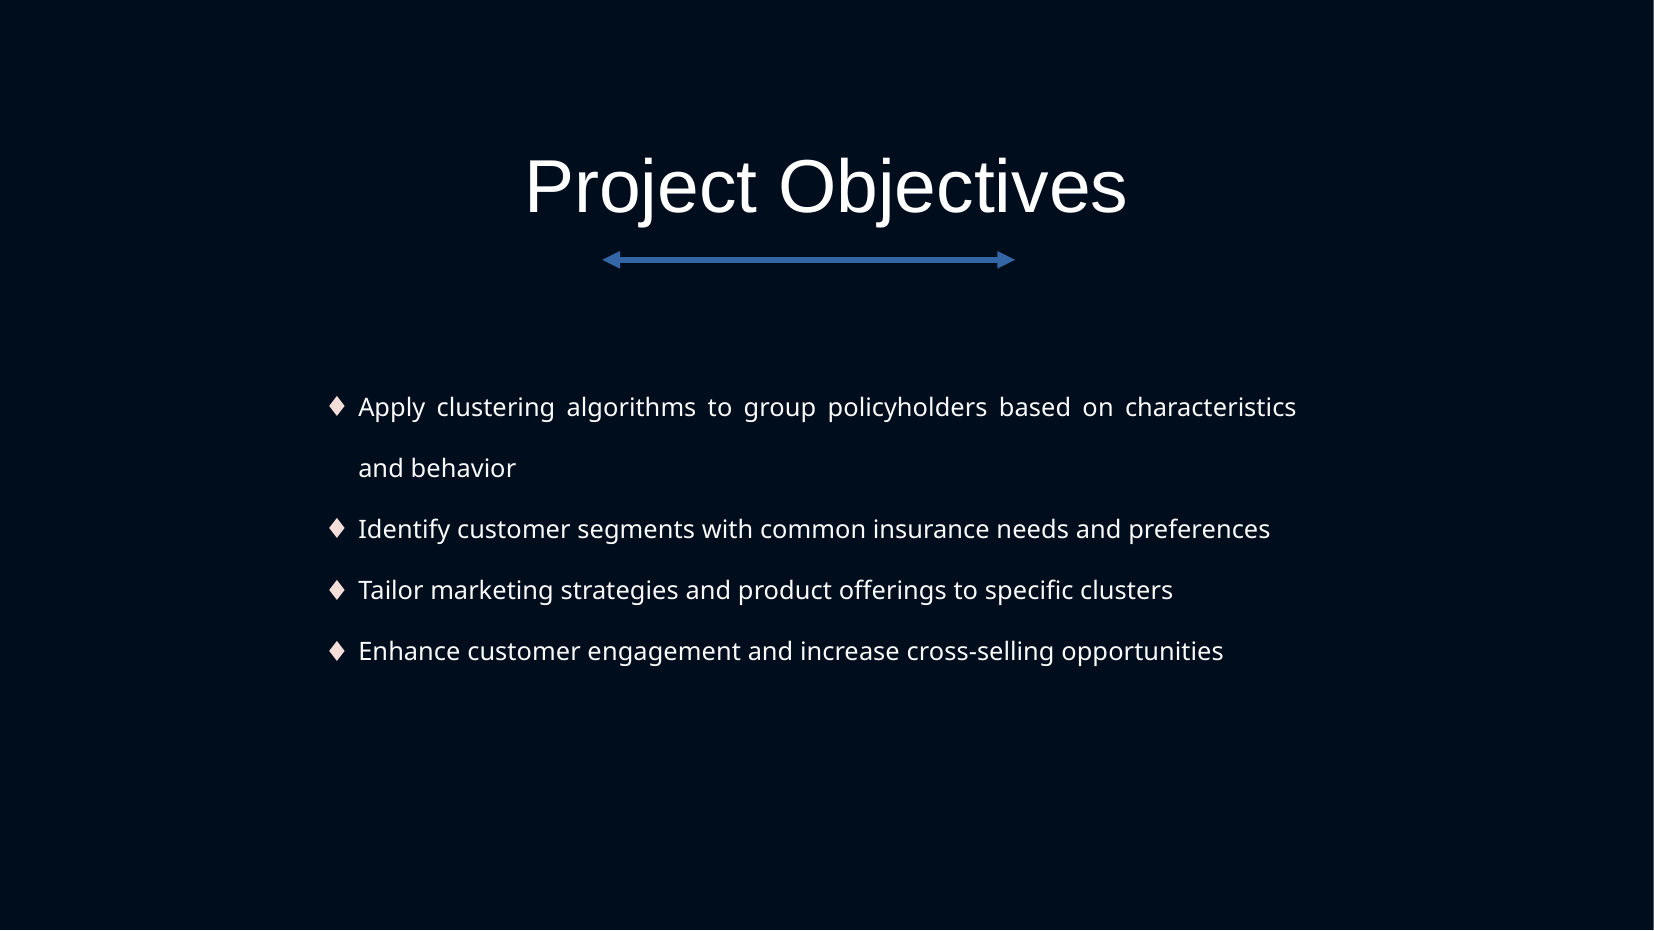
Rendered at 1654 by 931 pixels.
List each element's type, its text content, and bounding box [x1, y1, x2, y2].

title Project Objectives [0, 124, 1653, 242]
text_box [602, 253, 1016, 266]
list Apply clustering algorithms to group policyholders based on characteristics and behavior Identify customer segments with common insurance needs and preferences Tailor marketing strategies and product offerings to specific clusters Enhance customer engagement and increase cross-selling opportunities [324, 360, 1299, 703]
